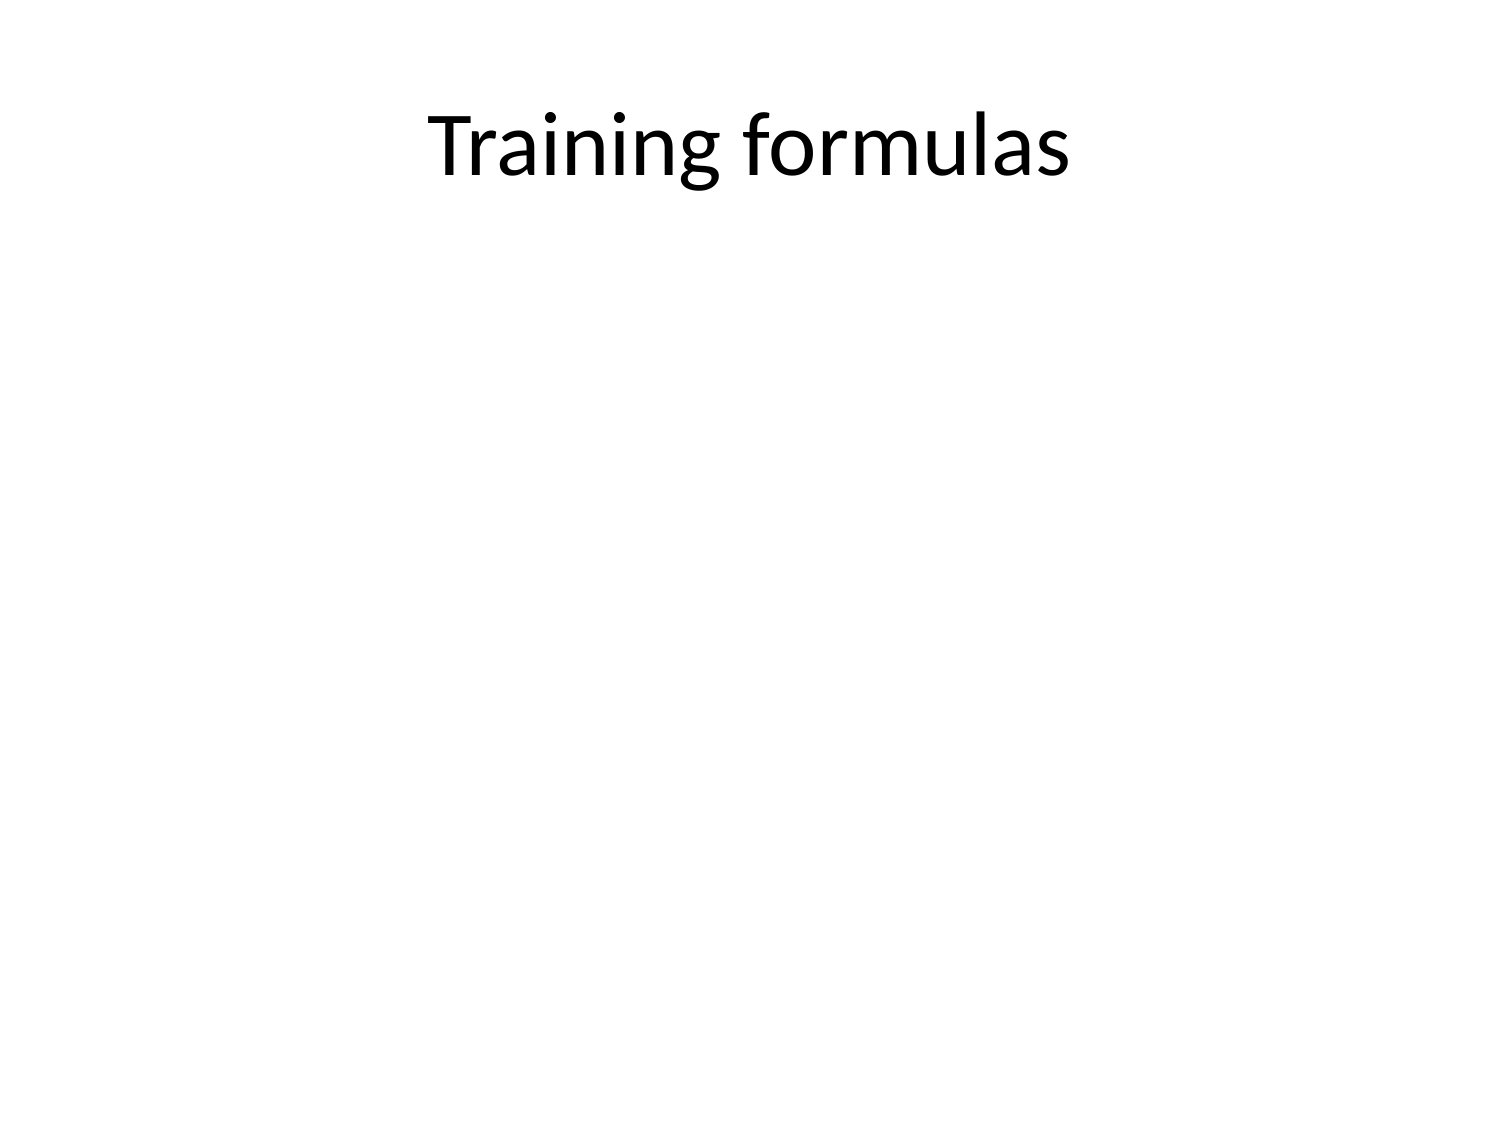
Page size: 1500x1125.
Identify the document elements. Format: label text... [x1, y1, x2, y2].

title Training formulas [75, 45, 1425, 233]
